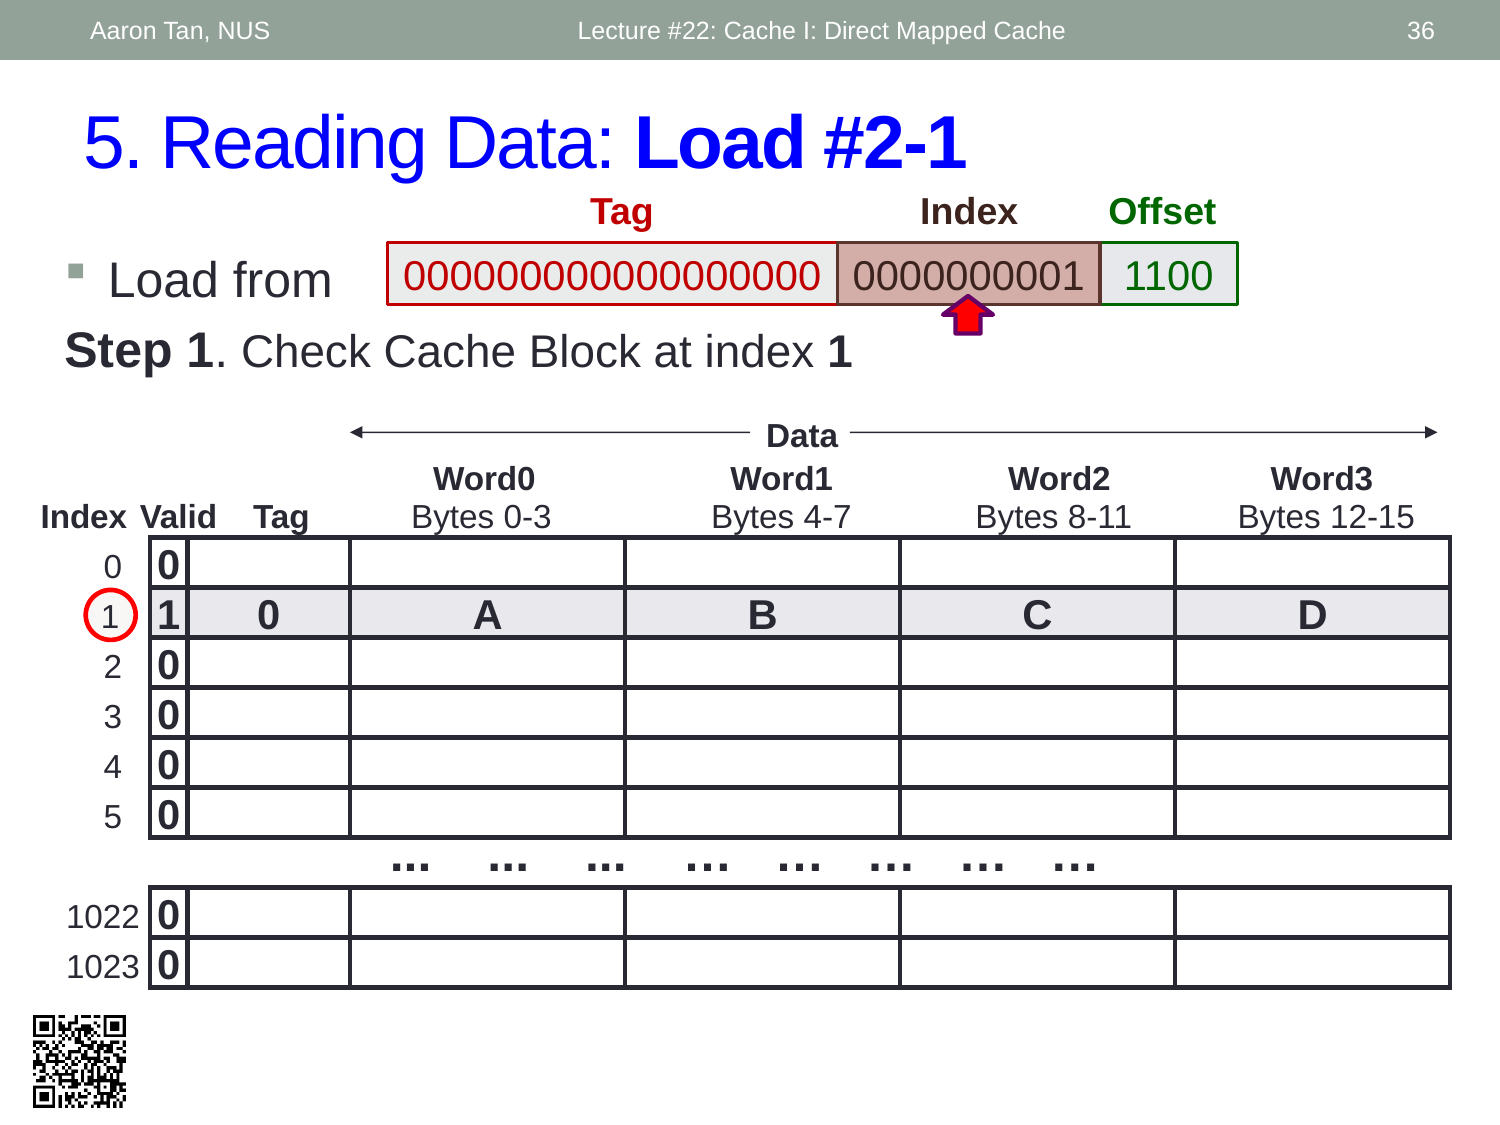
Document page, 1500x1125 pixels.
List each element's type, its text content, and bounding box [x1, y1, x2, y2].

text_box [387, 179, 1251, 305]
text_box [940, 313, 996, 336]
slide_number 36 [1308, 3, 1450, 57]
list Load from Step 1. Check Cache Block at index 1 [49, 240, 1400, 398]
slide_number Aaron Tan, NUS [75, 3, 550, 57]
footer Lecture #22: Cache I: Direct Mapped Cache [562, 3, 1238, 57]
picture [26, 1008, 132, 1114]
title 5. Reading Data: Load #2-1 [68, 86, 1450, 192]
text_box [24, 407, 1451, 993]
